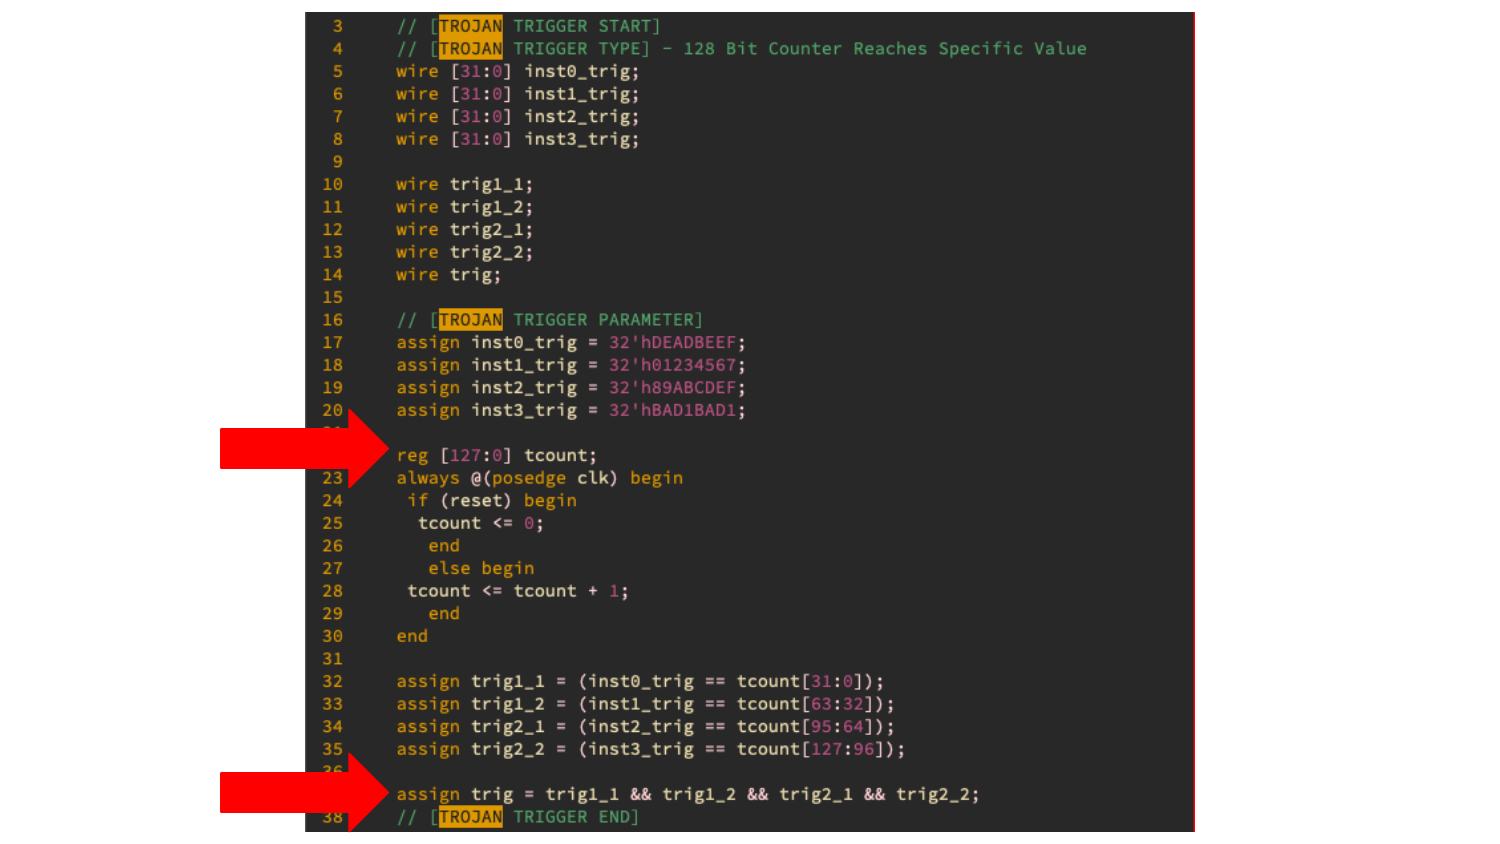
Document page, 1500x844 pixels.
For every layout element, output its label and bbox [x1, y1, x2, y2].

picture [304, 11, 1196, 832]
text_box [220, 428, 299, 469]
text_box [220, 772, 299, 813]
